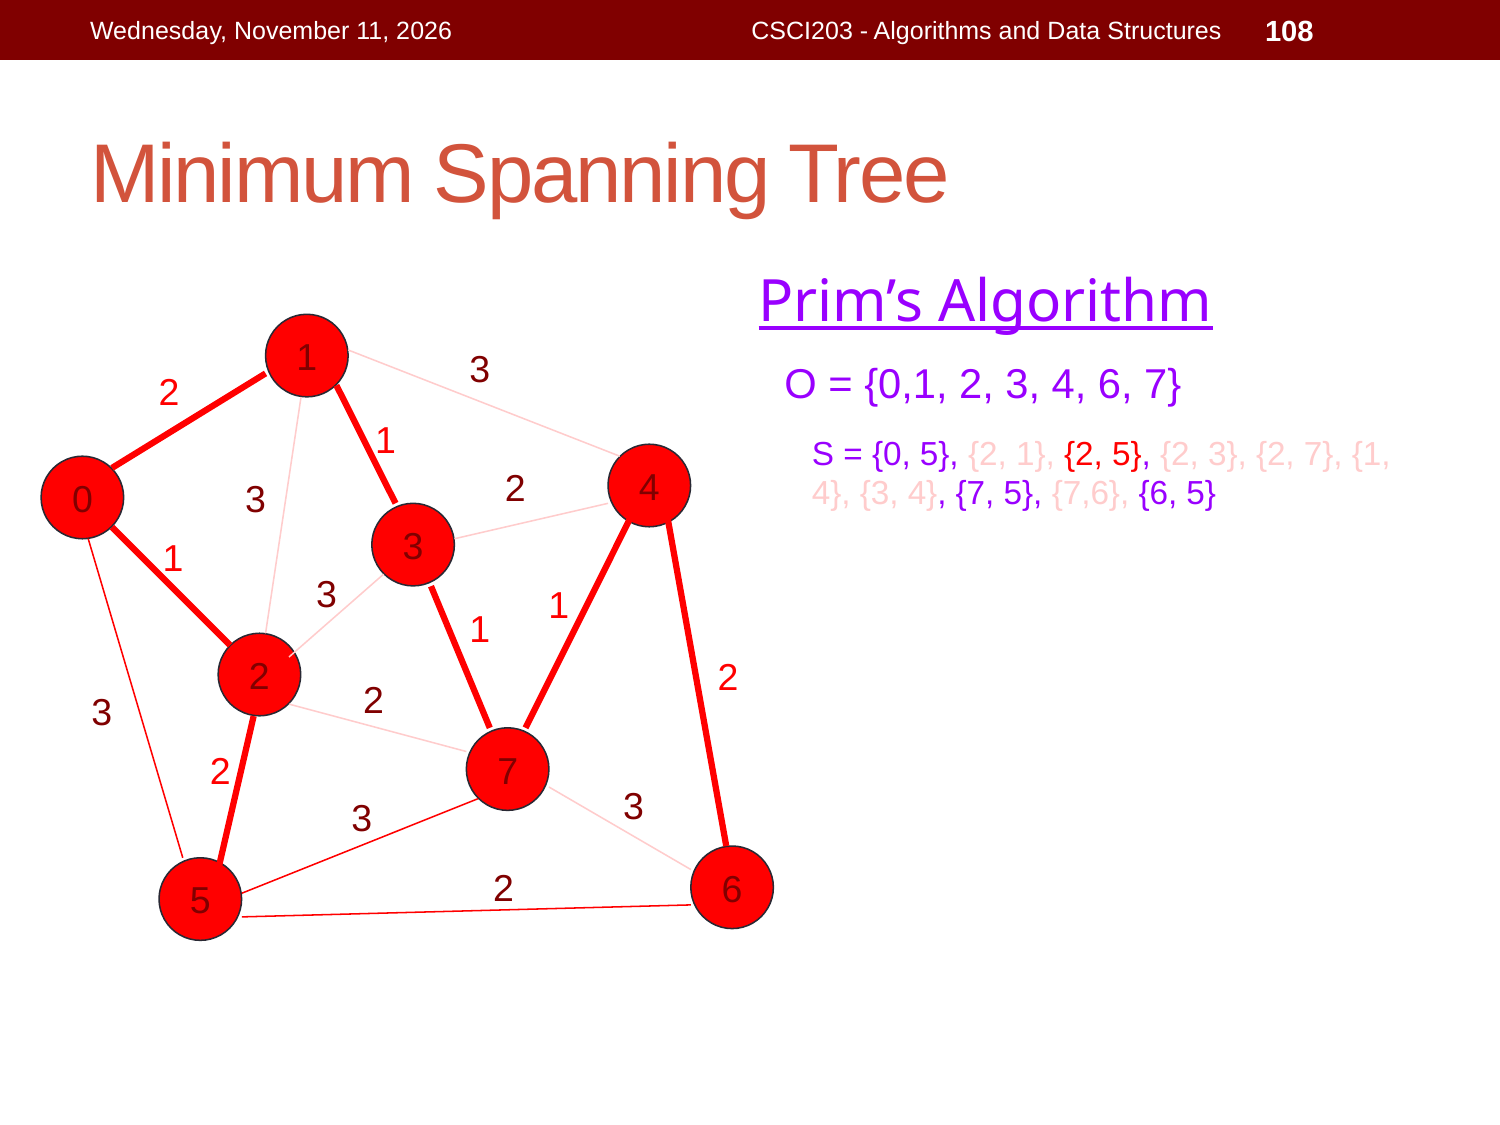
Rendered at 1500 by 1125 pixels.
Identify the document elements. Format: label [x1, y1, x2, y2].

text_box [40, 255, 1228, 941]
slide_number [1250, 3, 1425, 57]
title [75, 87, 1425, 250]
footer [562, 3, 1238, 57]
slide_number [75, 3, 550, 57]
text_box [797, 424, 1412, 519]
